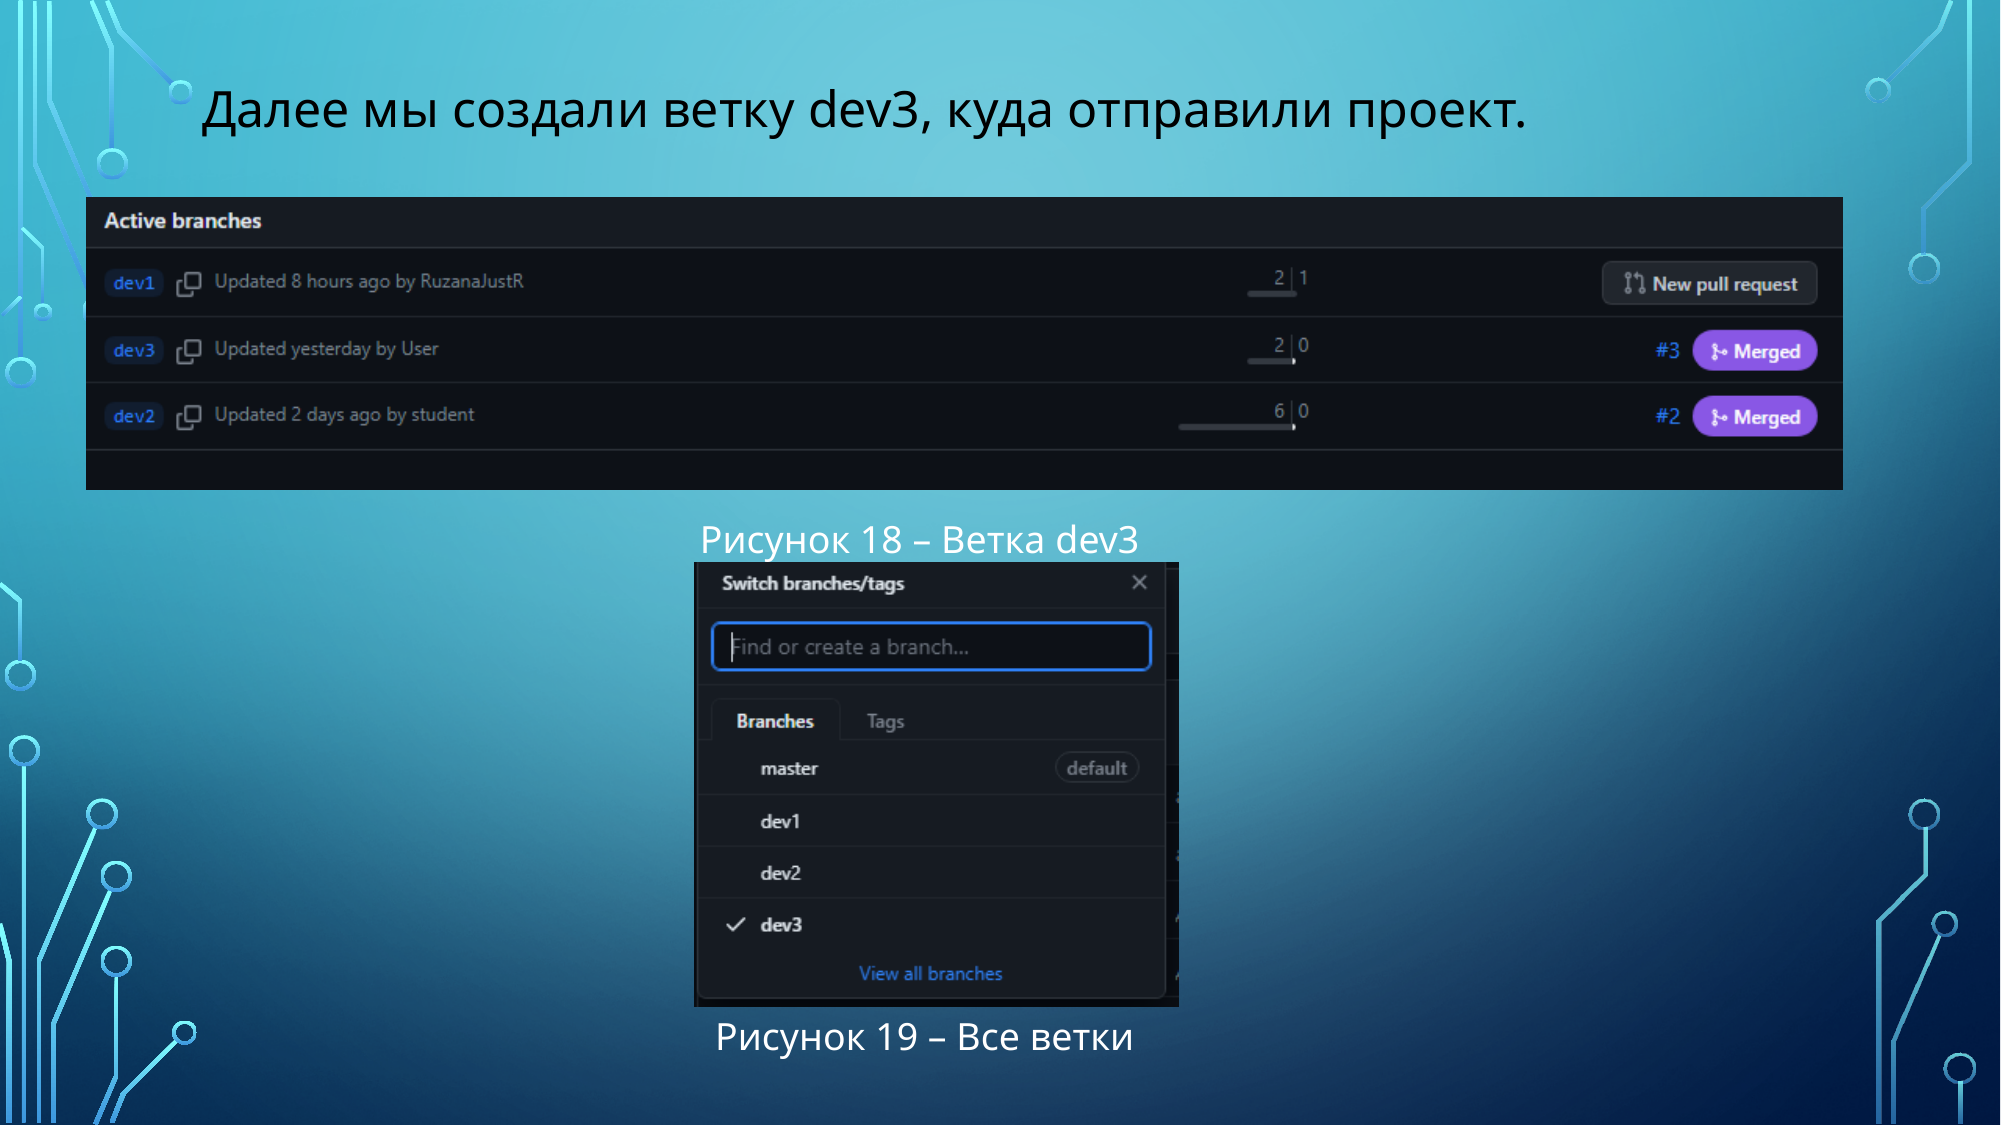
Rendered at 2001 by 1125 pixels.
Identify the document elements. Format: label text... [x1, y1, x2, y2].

text_box Рисунок 18 – Ветка dev3 [482, 509, 1367, 569]
picture [694, 562, 1180, 1007]
list Далее мы создали ветку dev3, куда отправили проект. [187, 490, 1813, 950]
picture [85, 197, 1843, 490]
text_box Рисунок 19 – Все ветки [573, 1005, 1277, 1065]
list Далее мы создали ветку dev3, куда отправили проект. [187, 57, 1813, 197]
